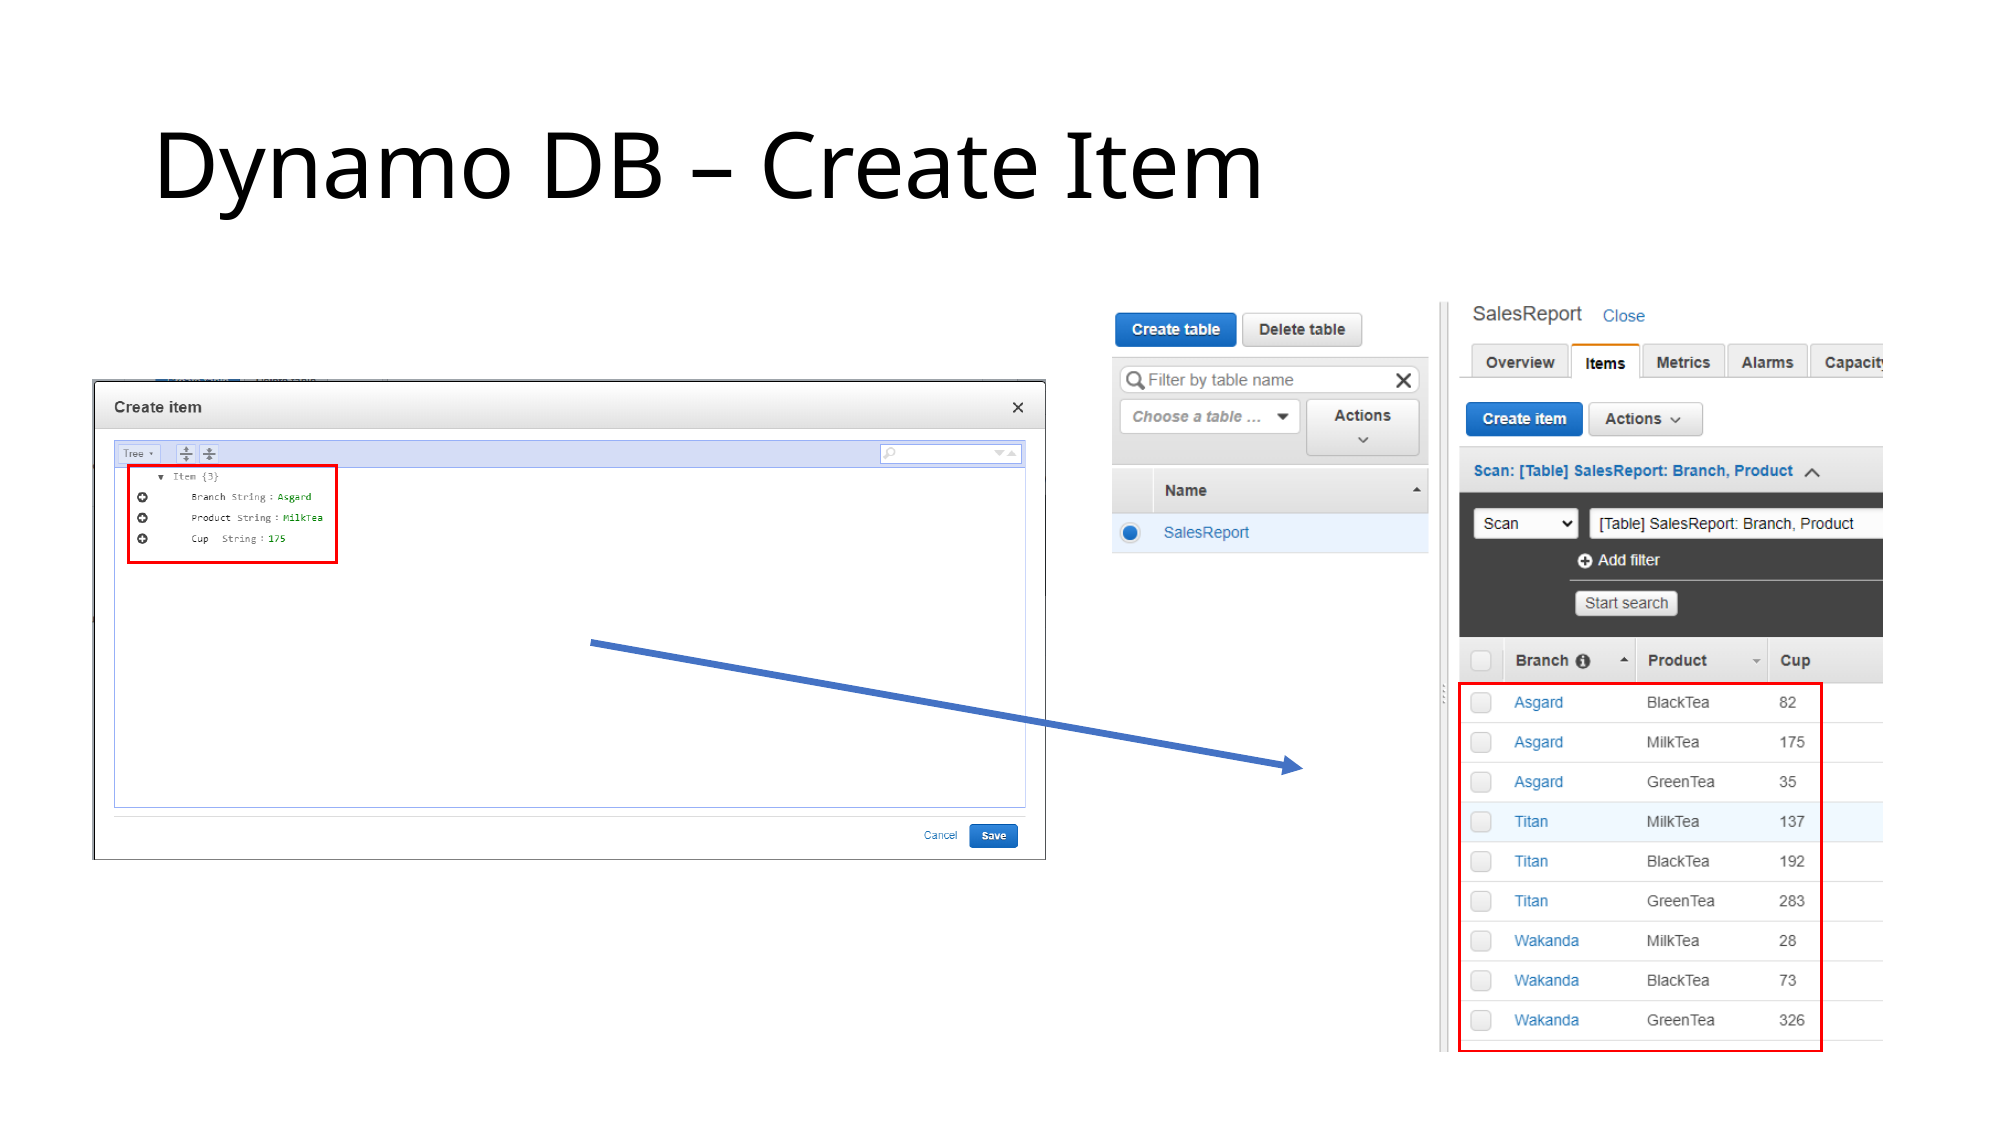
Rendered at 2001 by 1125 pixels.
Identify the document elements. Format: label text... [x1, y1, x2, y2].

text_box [590, 642, 1304, 769]
picture [1112, 294, 1883, 1052]
picture [92, 379, 1046, 860]
title Dynamo DB – Create Item [137, 59, 1863, 278]
